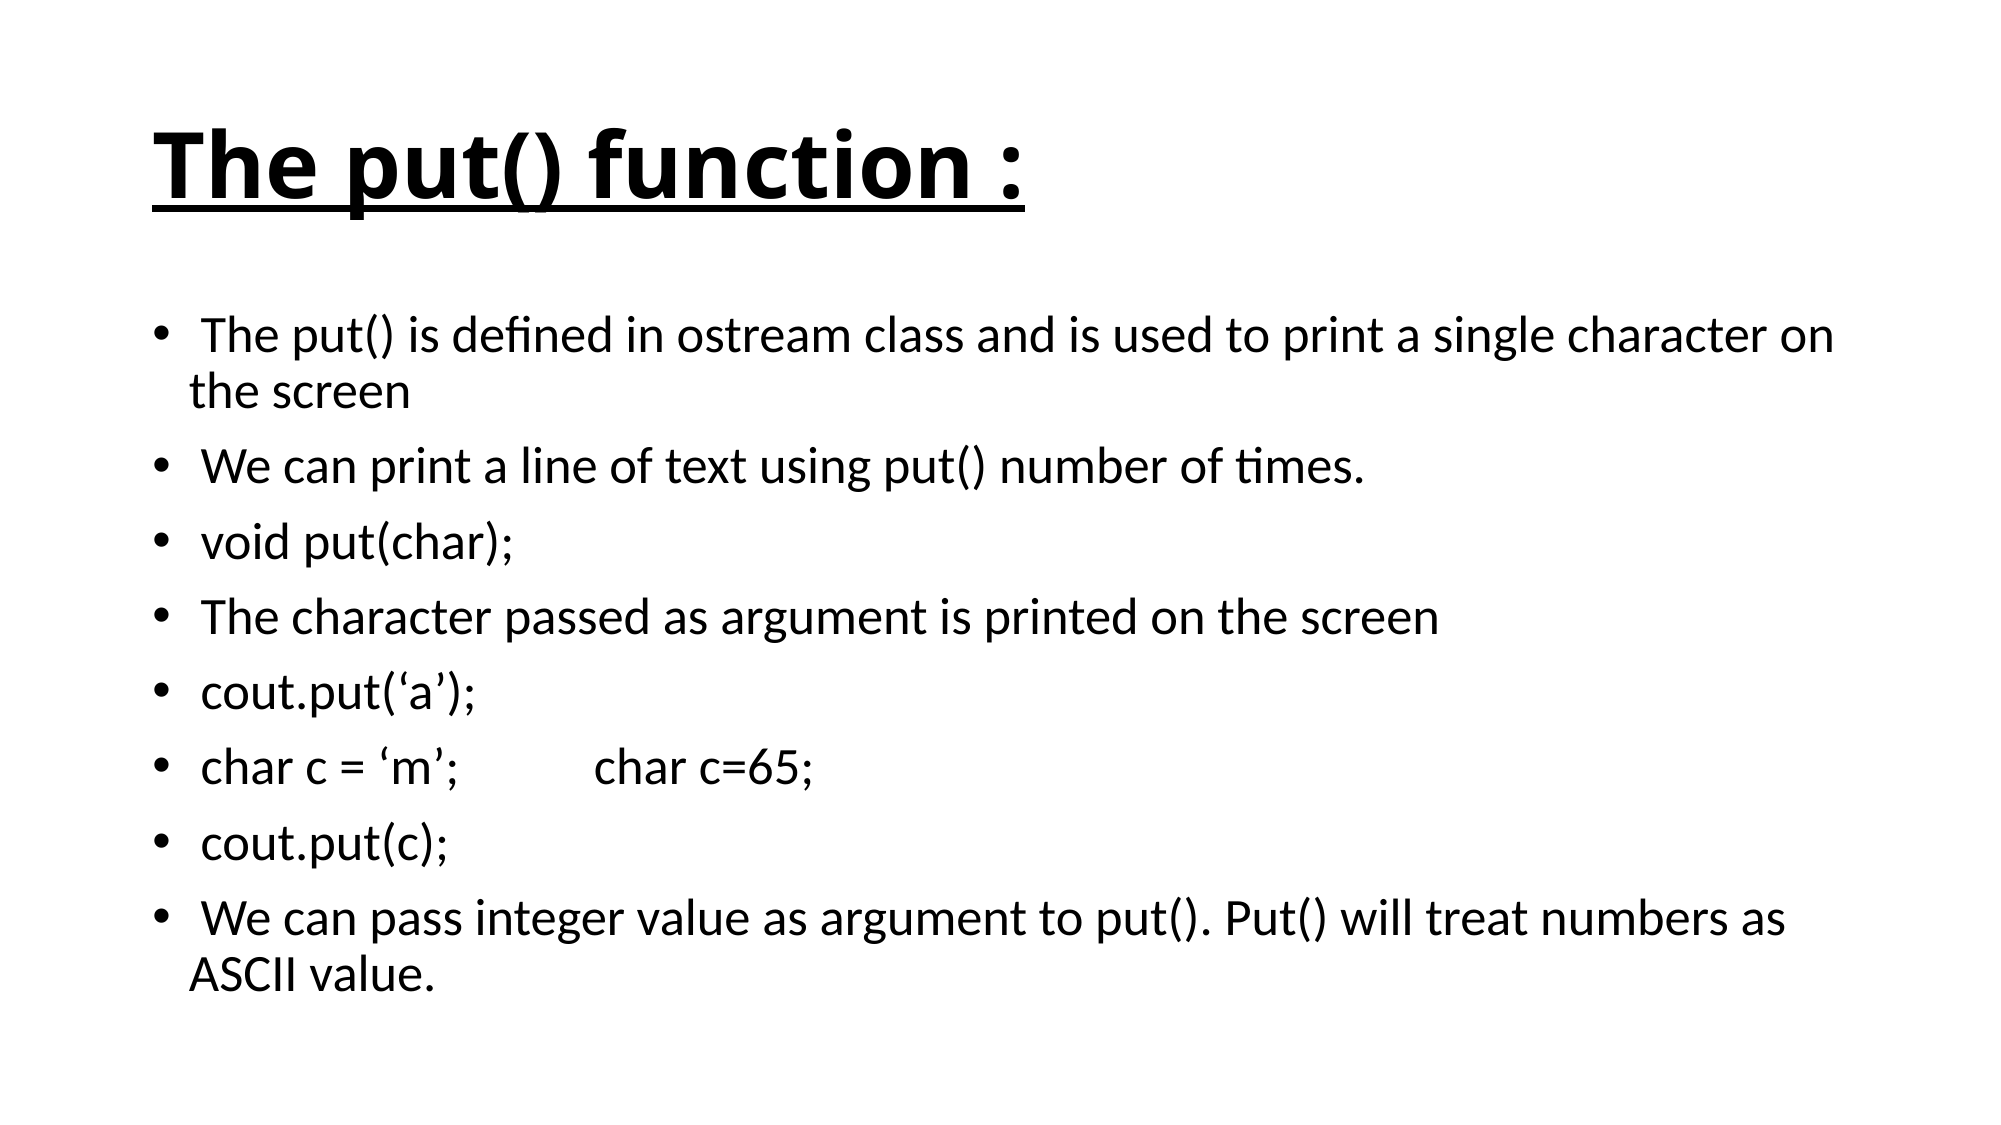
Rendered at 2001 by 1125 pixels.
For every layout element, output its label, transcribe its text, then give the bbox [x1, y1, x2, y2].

title The put() function : [137, 59, 1863, 278]
list The put() is defined in ostream class and is used to print a single character on the screen We can print a line of text using put() number of times. void put(char); The character passed as argument is printed on the screen cout.put(‘a’); char c = ‘m’; char c=65; cout.put(c); We can pass integer value as argument to put(). Put() will treat numbers as ASCII value. [137, 299, 1863, 1014]
